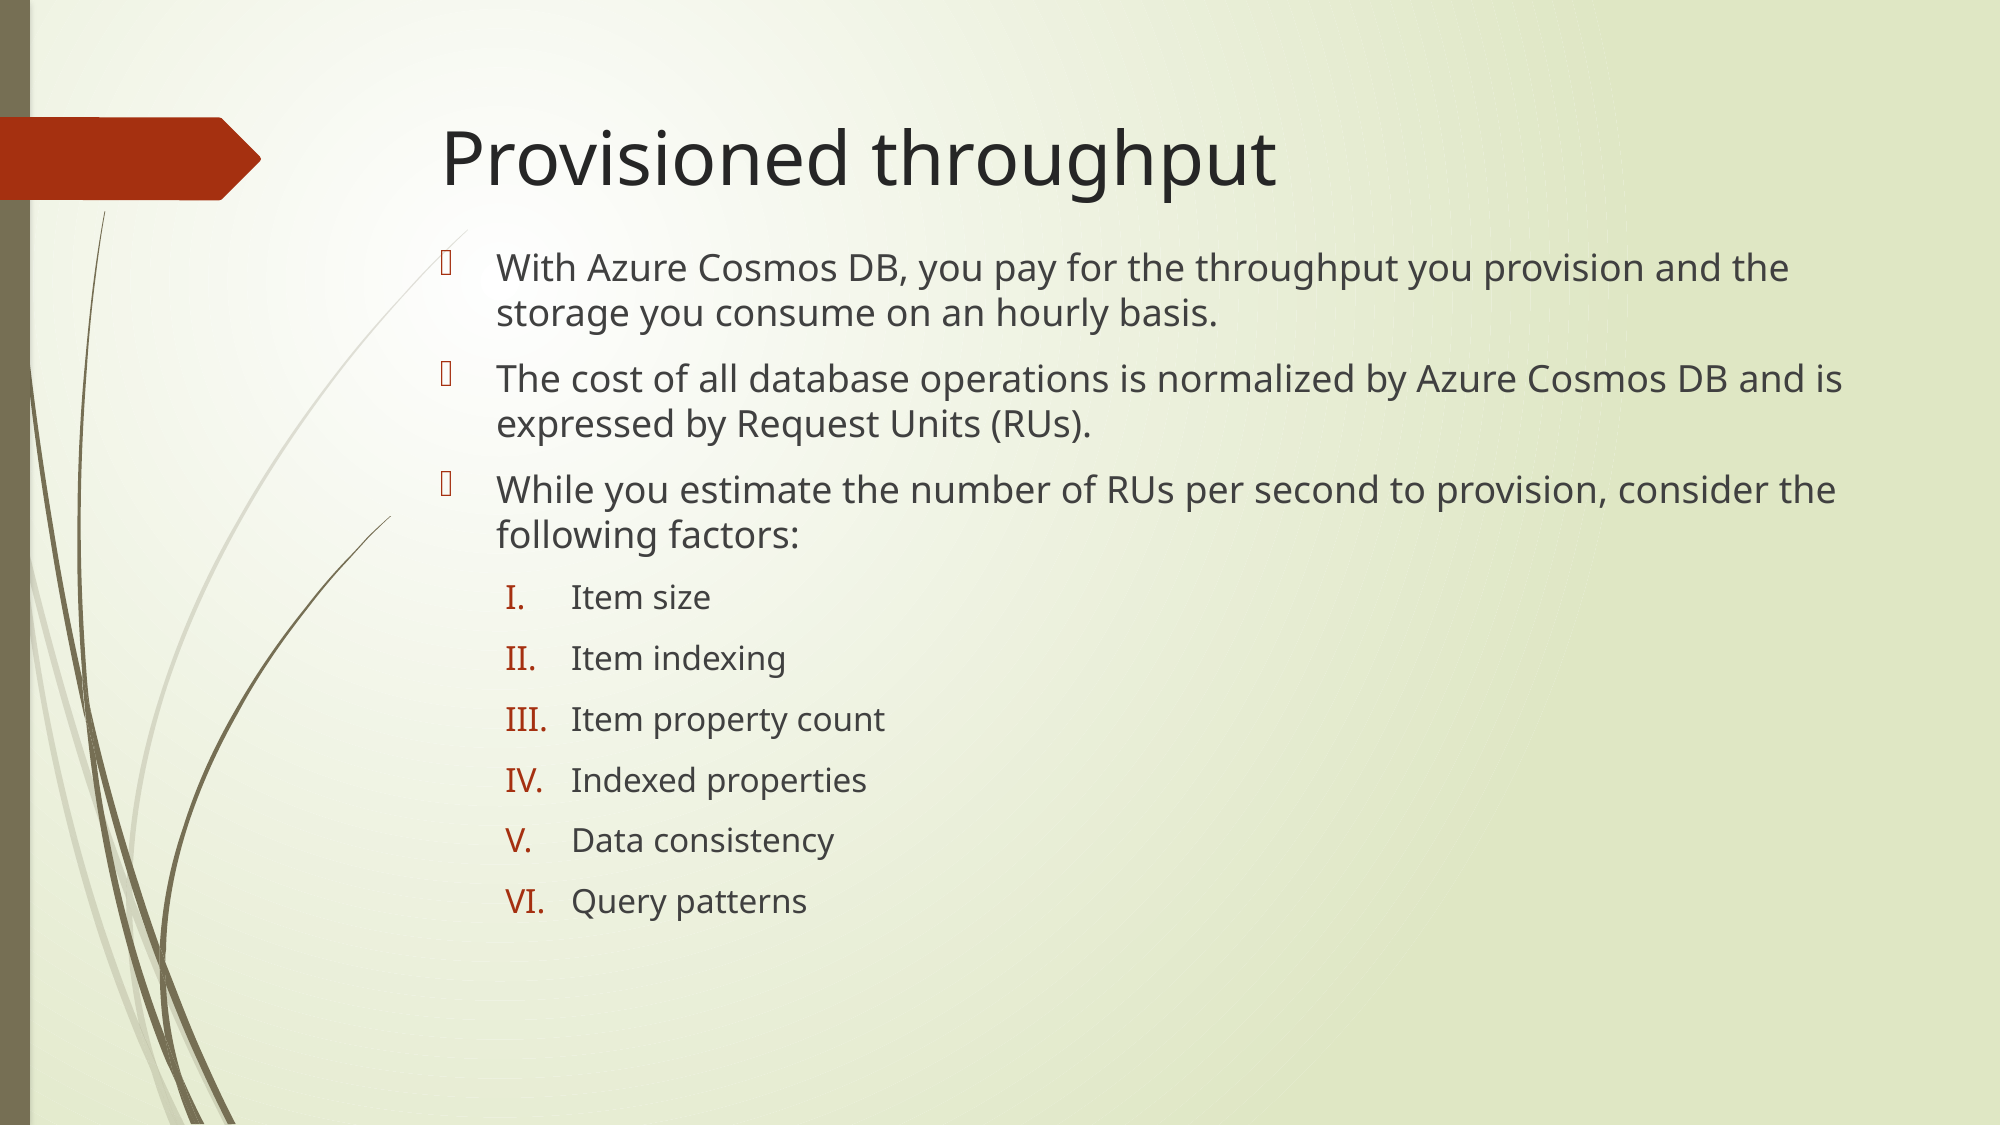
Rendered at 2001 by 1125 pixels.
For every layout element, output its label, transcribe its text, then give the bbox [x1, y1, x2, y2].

list With Azure Cosmos DB, you pay for the throughput you provision and the storage you consume on an hourly basis. The cost of all database operations is normalized by Azure Cosmos DB and is expressed by Request Units (RUs). While you estimate the number of RUs per second to provision, consider the following factors: Item size Item indexing Item property count Indexed properties Data consistency Query patterns [424, 236, 1888, 970]
title Provisioned throughput [425, 102, 1888, 236]
